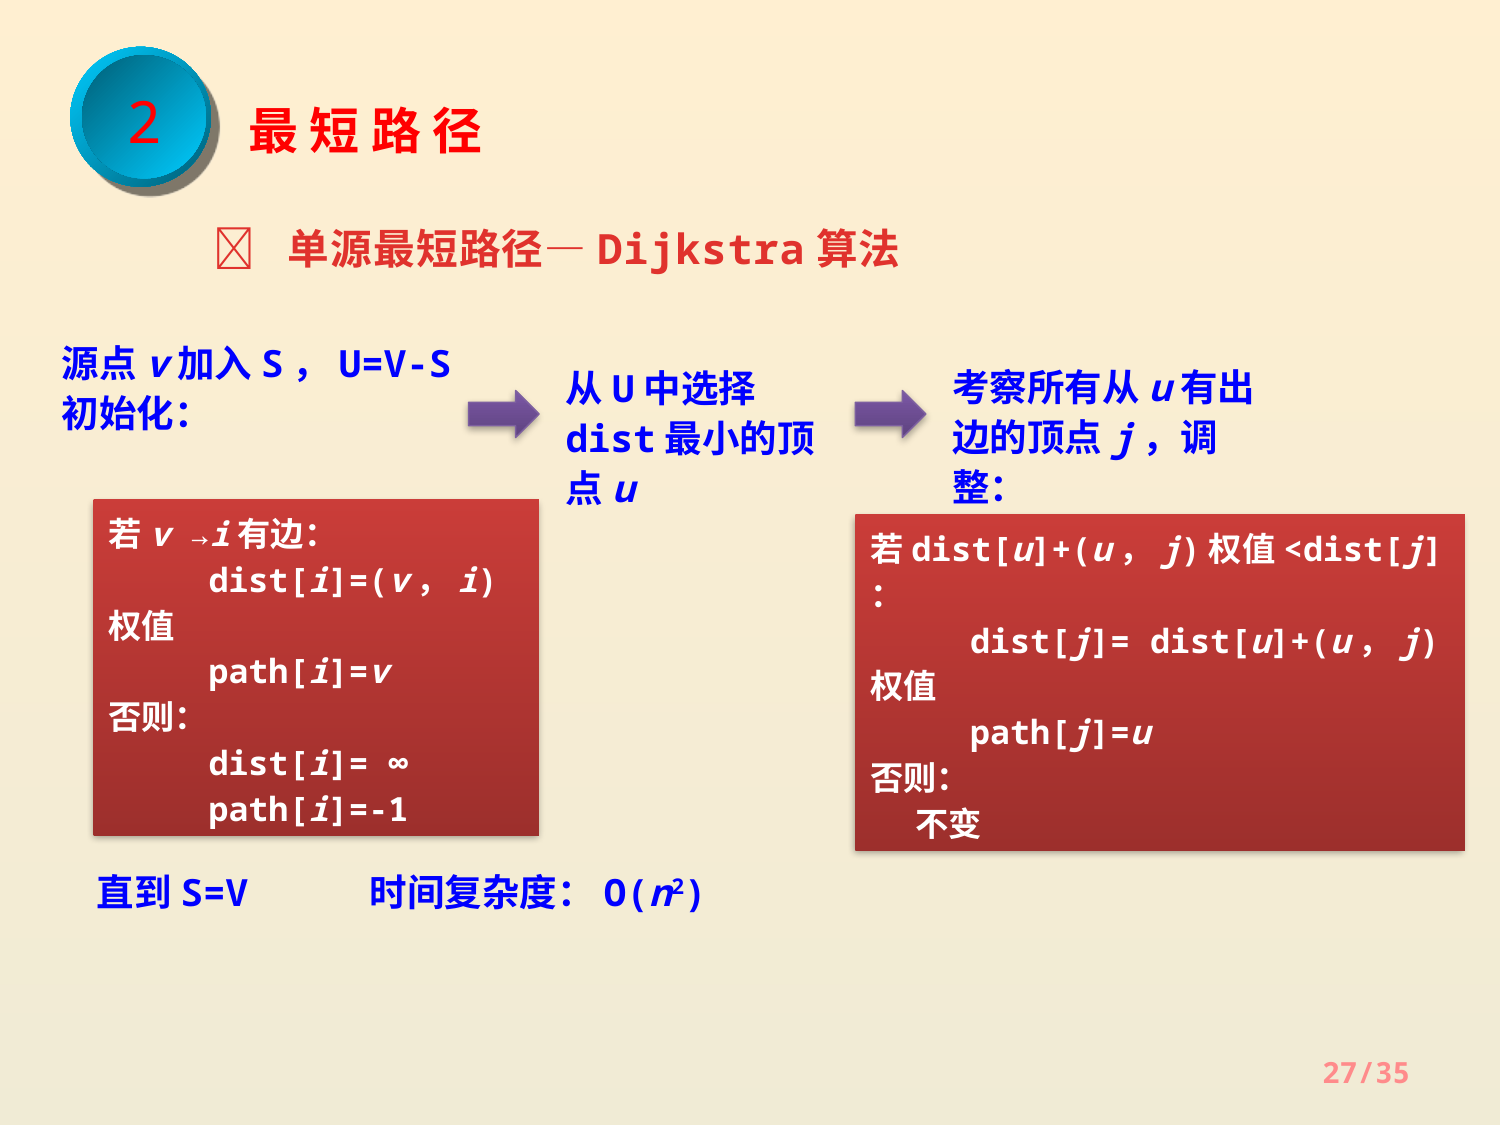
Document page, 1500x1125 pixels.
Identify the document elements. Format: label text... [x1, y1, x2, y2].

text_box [855, 351, 1466, 762]
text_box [468, 352, 852, 469]
text_box  单源最短路径―Dijkstra算法 [199, 203, 1043, 281]
text_box 最 短 路 径 [215, 86, 704, 167]
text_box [70, 46, 212, 187]
slide_number 27/35 [1074, 1042, 1425, 1103]
text_box 直到S=V 时间复杂度：O(n2) [81, 843, 727, 921]
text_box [46, 327, 540, 791]
